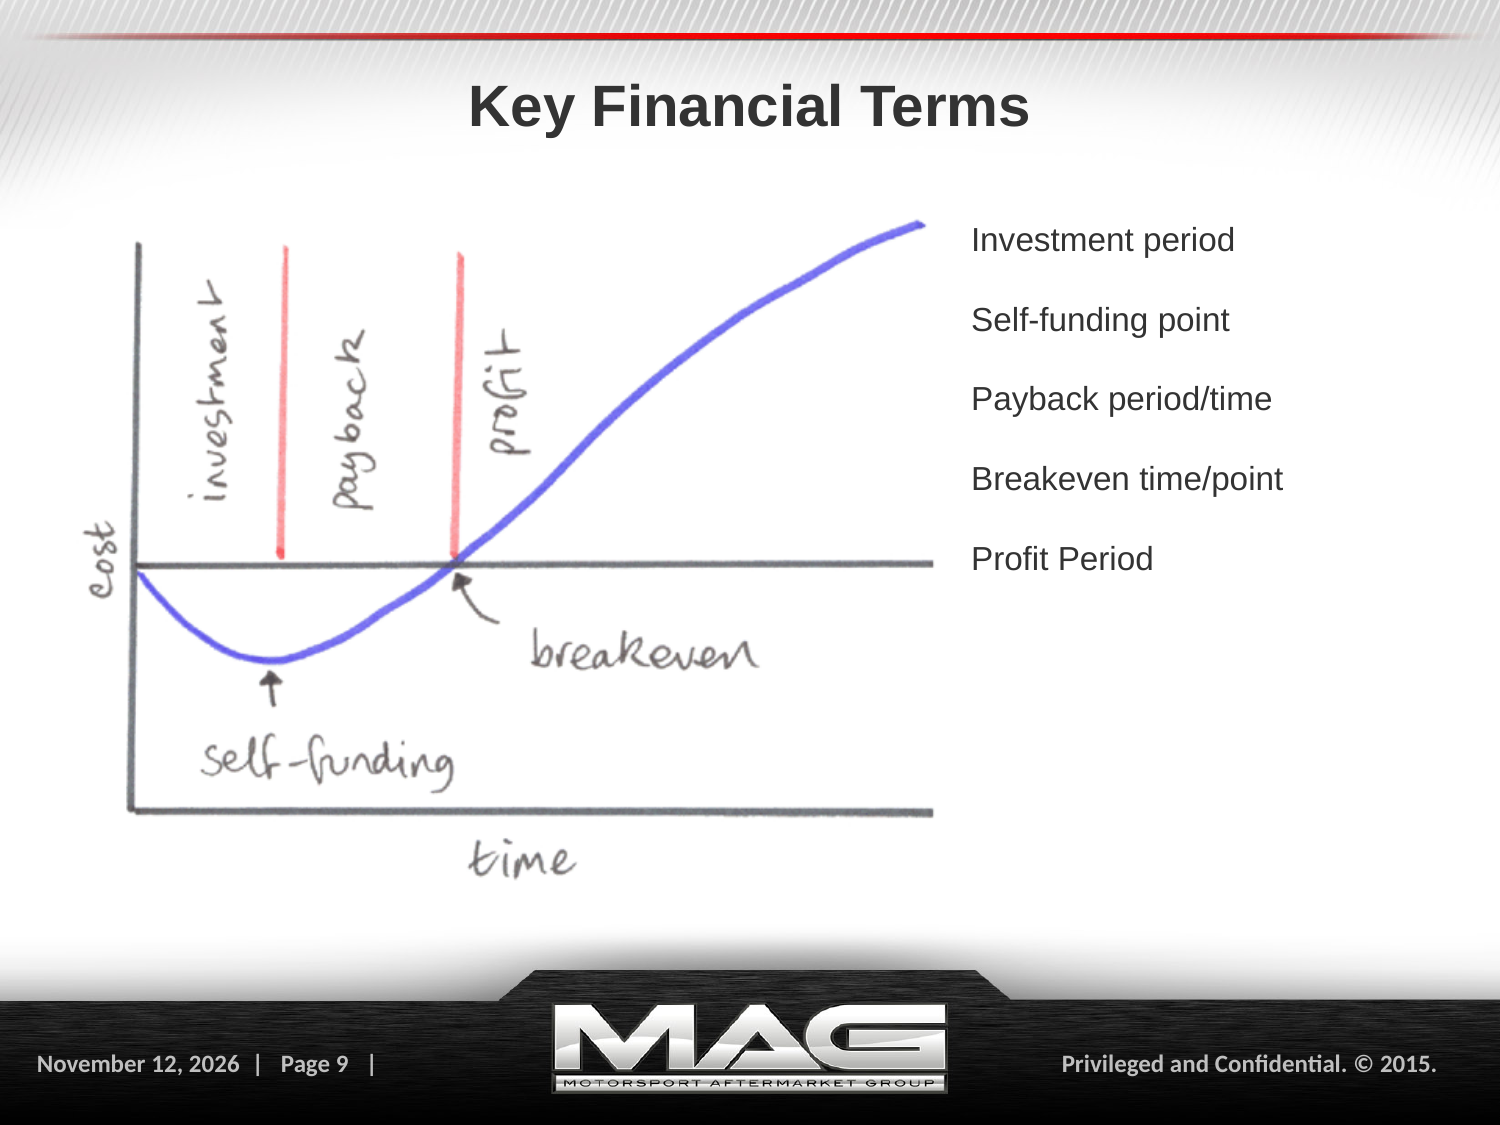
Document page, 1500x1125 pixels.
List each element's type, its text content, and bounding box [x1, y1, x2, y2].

title Key Financial Terms [75, 60, 1425, 211]
picture [0, 912, 1500, 1125]
picture [0, 0, 1500, 888]
text_box Investment period Self-funding point Payback period/time Breakeven time/point Profit Period [956, 210, 1425, 585]
